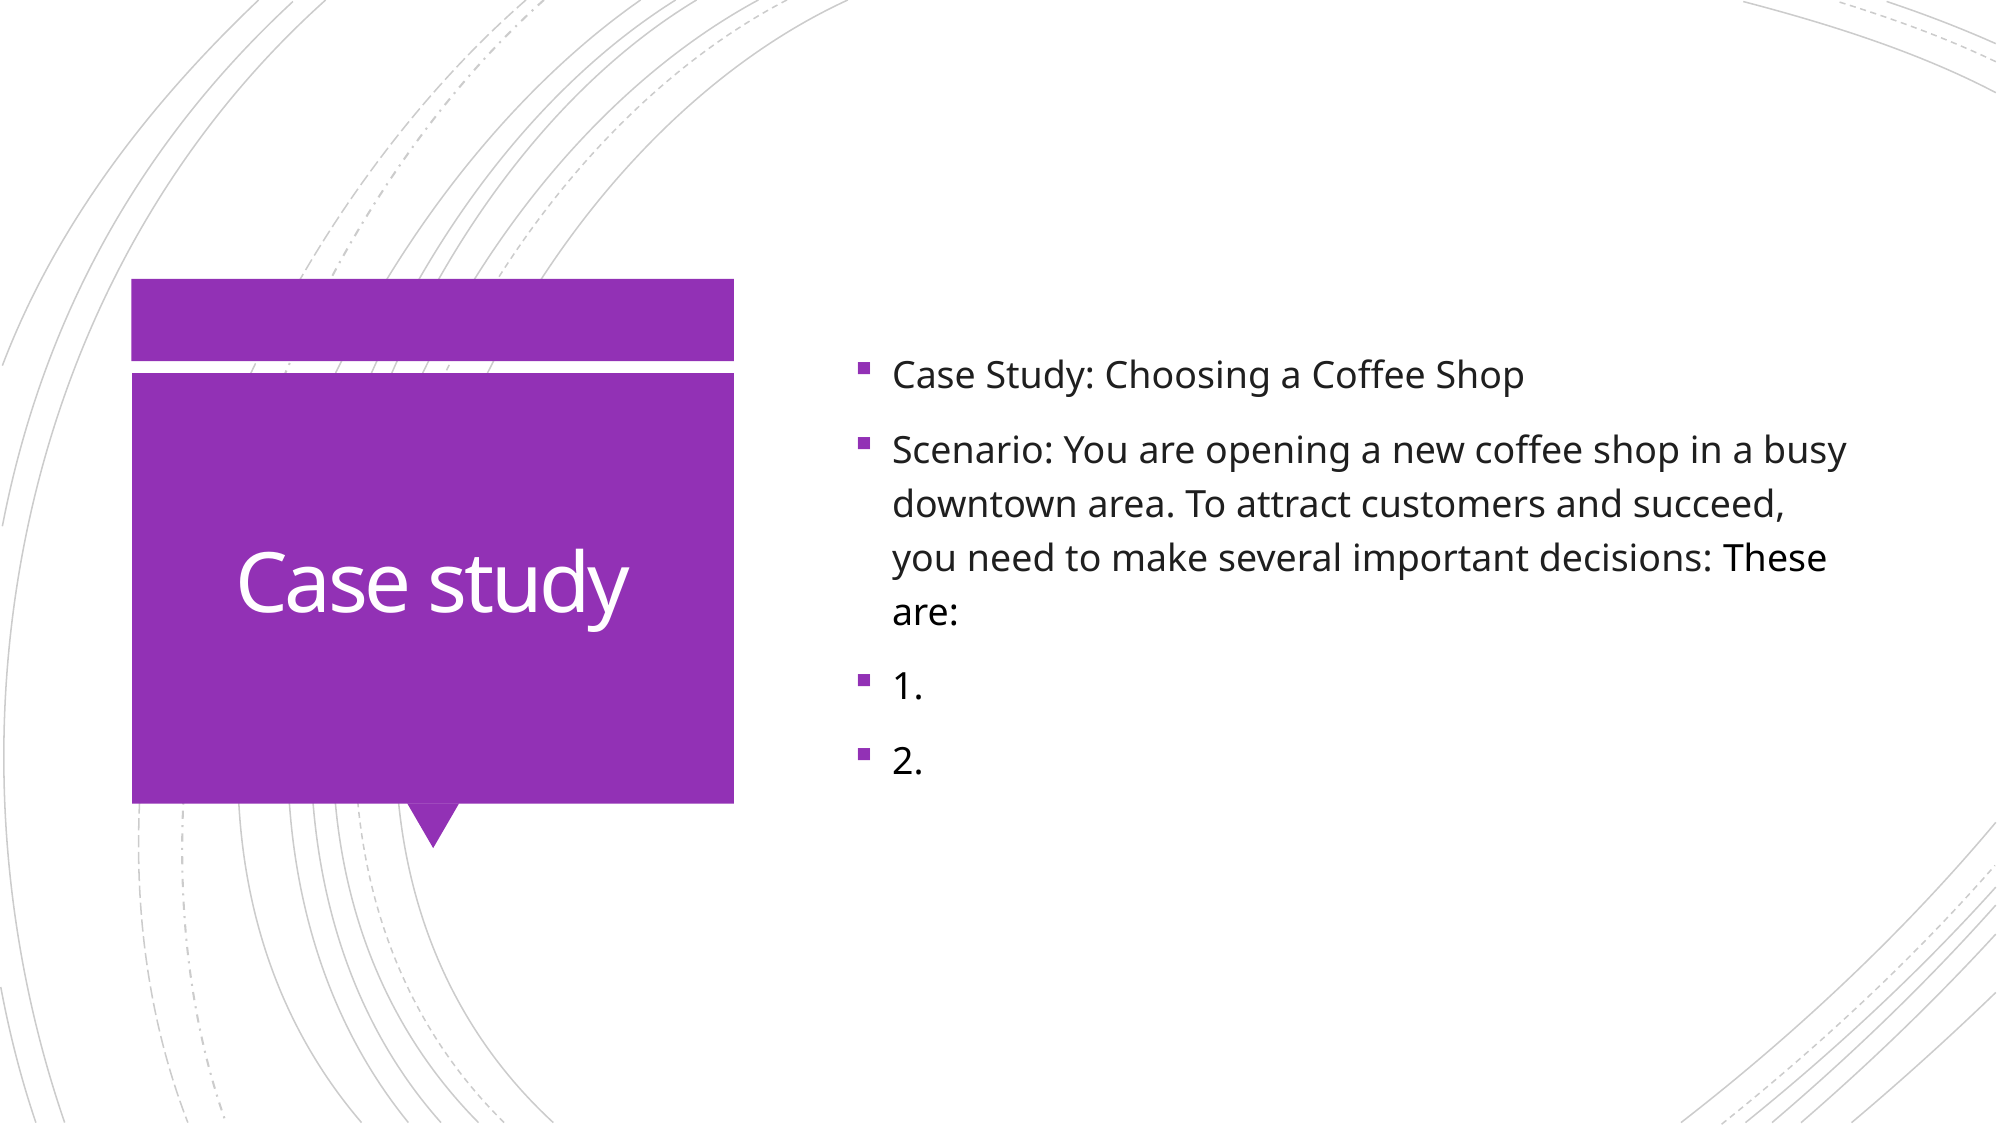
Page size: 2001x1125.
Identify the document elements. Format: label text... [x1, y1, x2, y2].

list Case Study: Choosing a Coffee Shop Scenario: You are opening a new coffee shop in a busy downtown area. To attract customers and succeed, you need to make several important decisions: These are: 1. 2. [839, 131, 1871, 993]
title Case study [145, 385, 720, 789]
